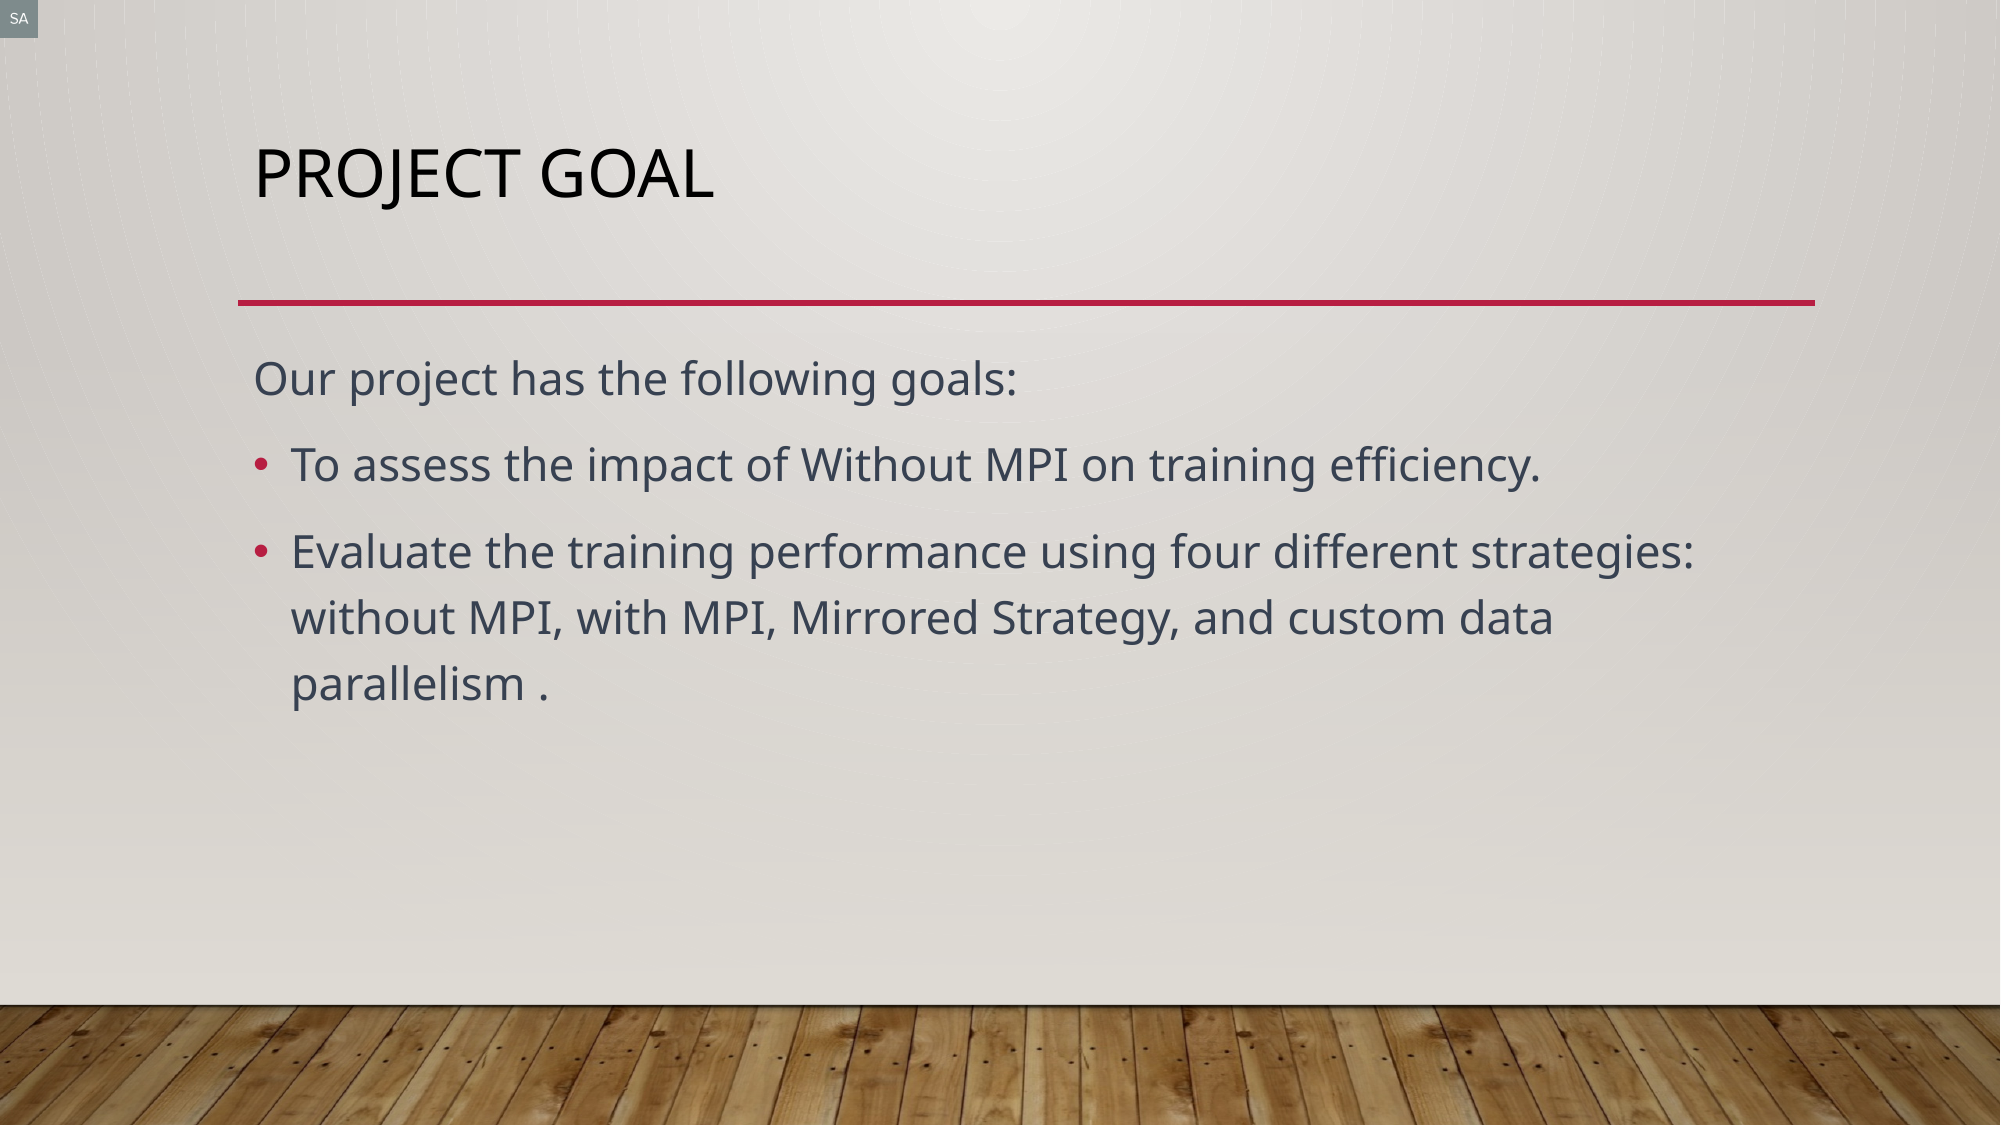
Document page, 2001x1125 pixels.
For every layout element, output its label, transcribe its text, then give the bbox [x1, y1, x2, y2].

list Our project has the following goals: To assess the impact of Without MPI on training efficiency. Evaluate the training performance using four different strategies: without MPI, with MPI, Mirrored Strategy, and custom data parallelism . [238, 330, 1814, 897]
title PROJECT GOAL [238, 131, 1814, 305]
picture [0, 1005, 2000, 1125]
picture [0, 0, 38, 38]
